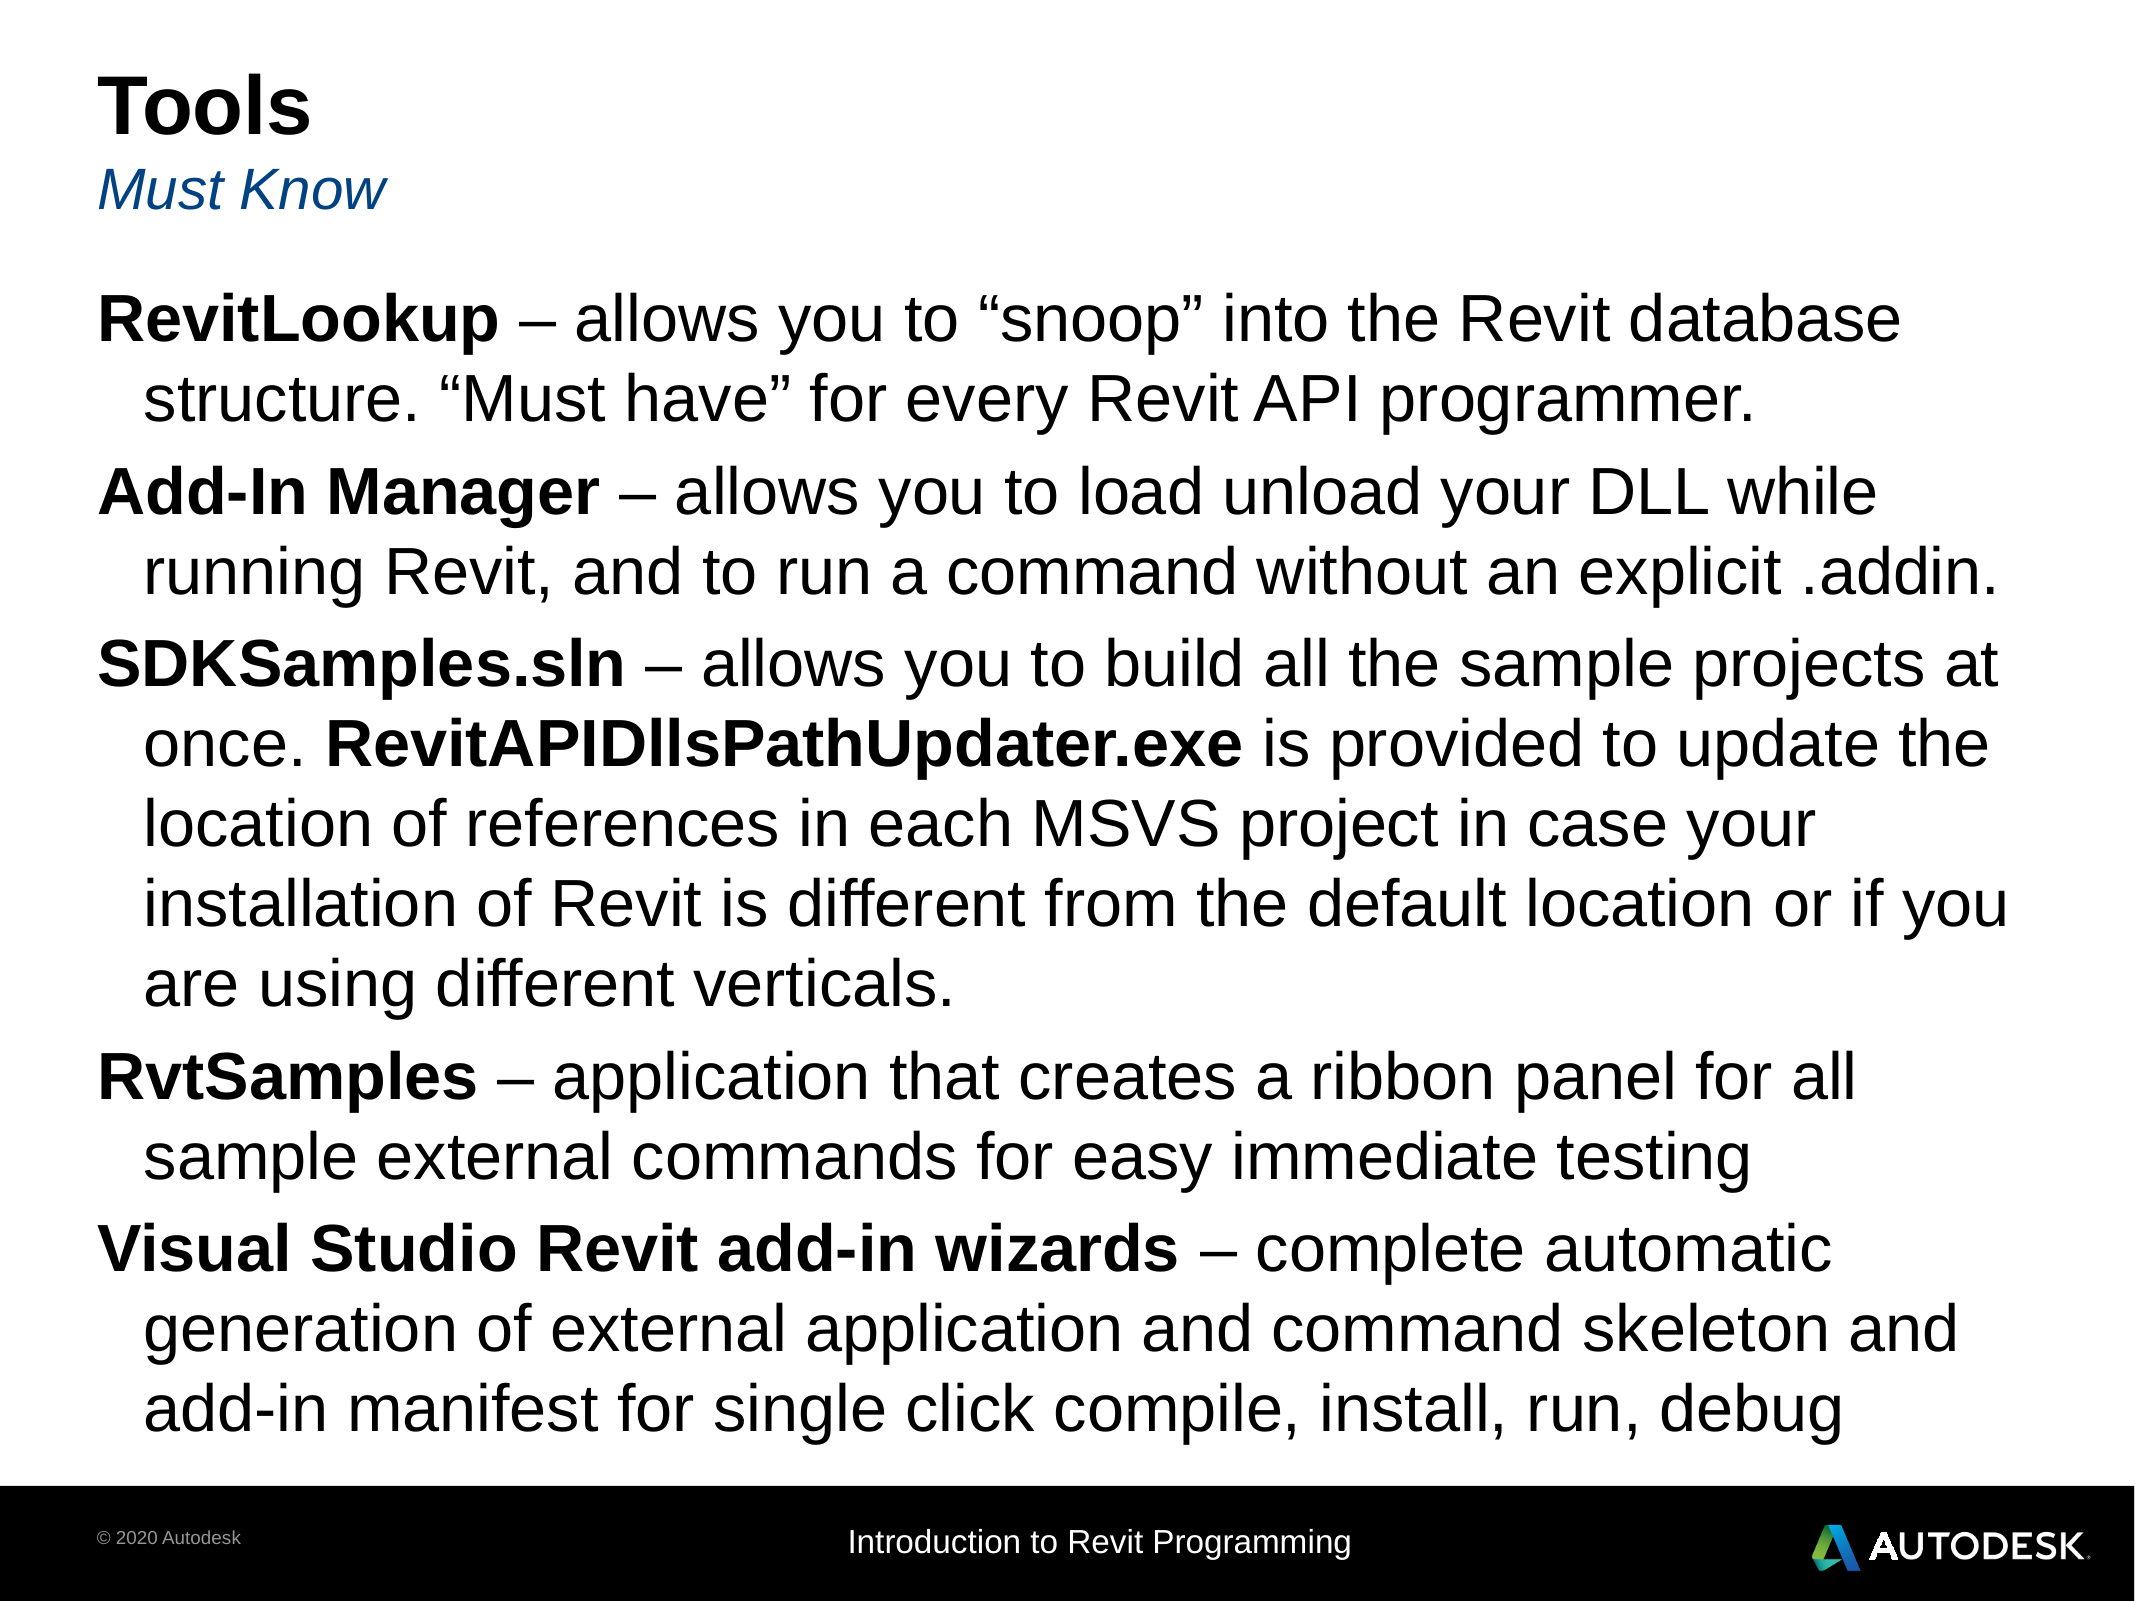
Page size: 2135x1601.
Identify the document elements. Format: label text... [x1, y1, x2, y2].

list RevitLookup – allows you to “snoop” into the Revit database structure. “Must have” for every Revit API programmer. Add-In Manager – allows you to load unload your DLL while running Revit, and to run a command without an explicit .addin. SDKSamples.sln – allows you to build all the sample projects at once. RevitAPIDllsPathUpdater.exe is provided to update the location of references in each MSVS project in case your installation of Revit is different from the default location or if you are using different verticals. RvtSamples – application that creates a ribbon panel for all sample external commands for easy immediate testing Visual Studio Revit add-in wizards – complete automatic generation of external application and command skeleton and add-in manifest for single click compile, install, run, debug [96, 274, 2028, 1452]
picture [0, 1485, 2135, 1601]
title Tools Must Know [96, 59, 2028, 214]
